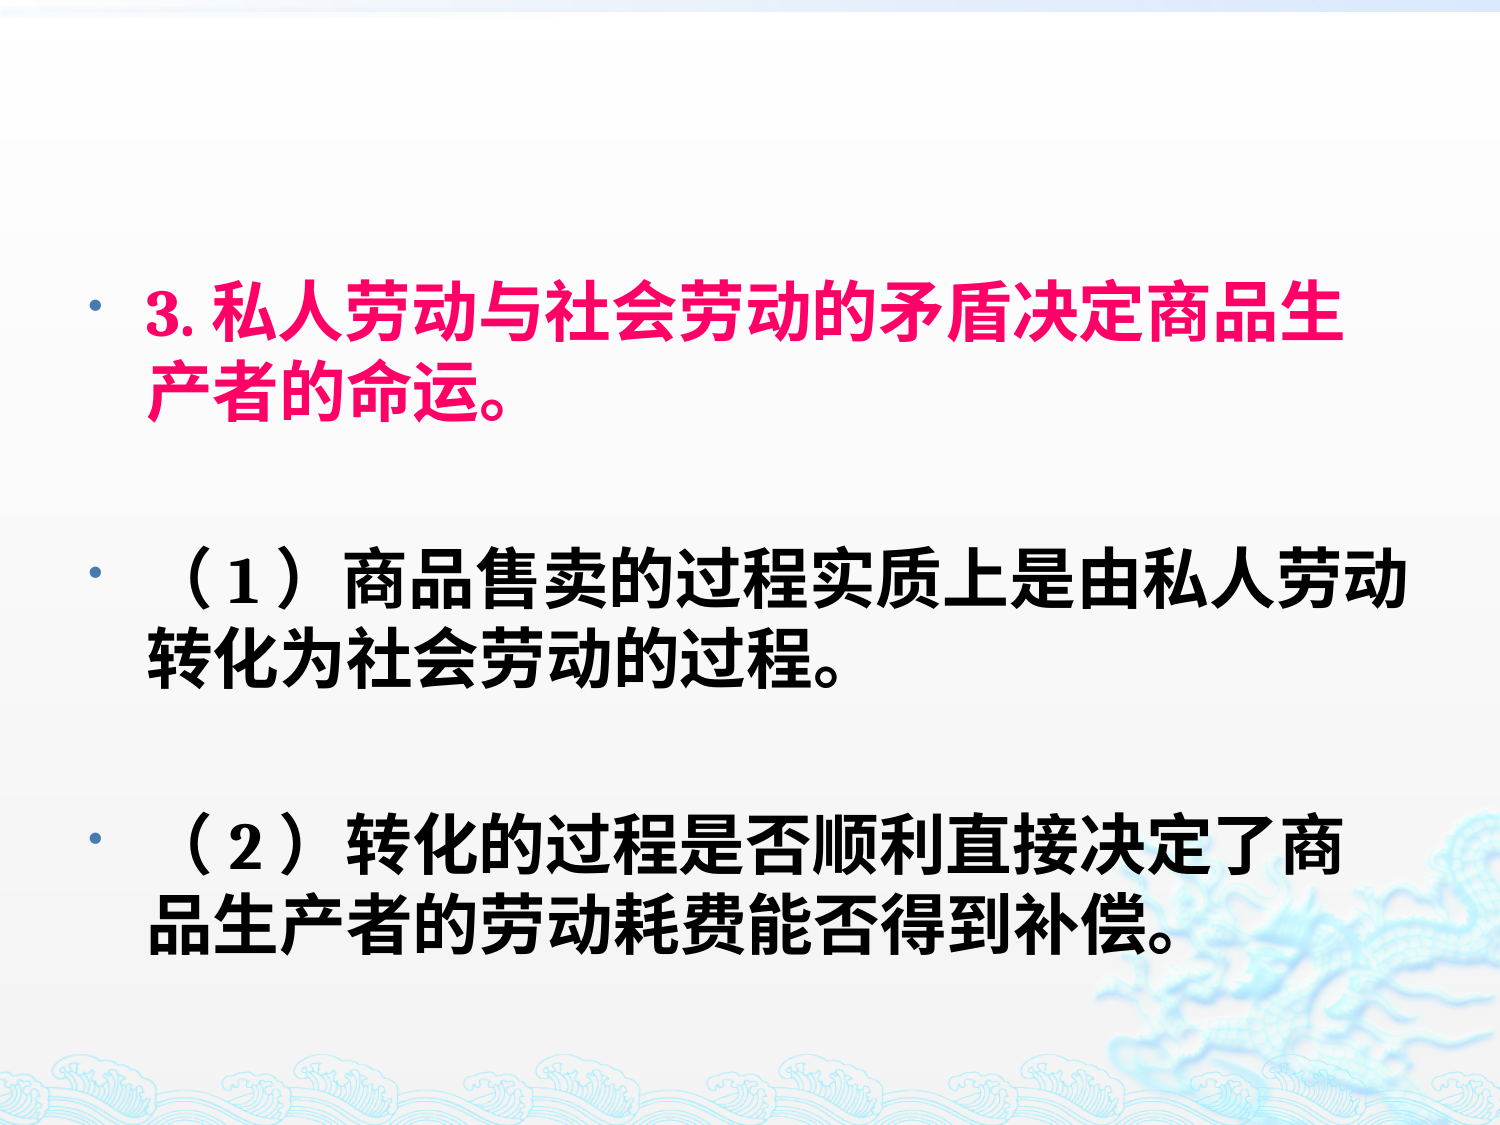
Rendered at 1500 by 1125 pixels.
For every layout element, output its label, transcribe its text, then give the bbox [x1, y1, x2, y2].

list 3.私人劳动与社会劳动的矛盾决定商品生产者的命运。 （1）商品售卖的过程实质上是由私人劳动转化为社会劳动的过程。 （2）转化的过程是否顺利直接决定了商品生产者的劳动耗费能否得到补偿。 [75, 262, 1425, 1005]
